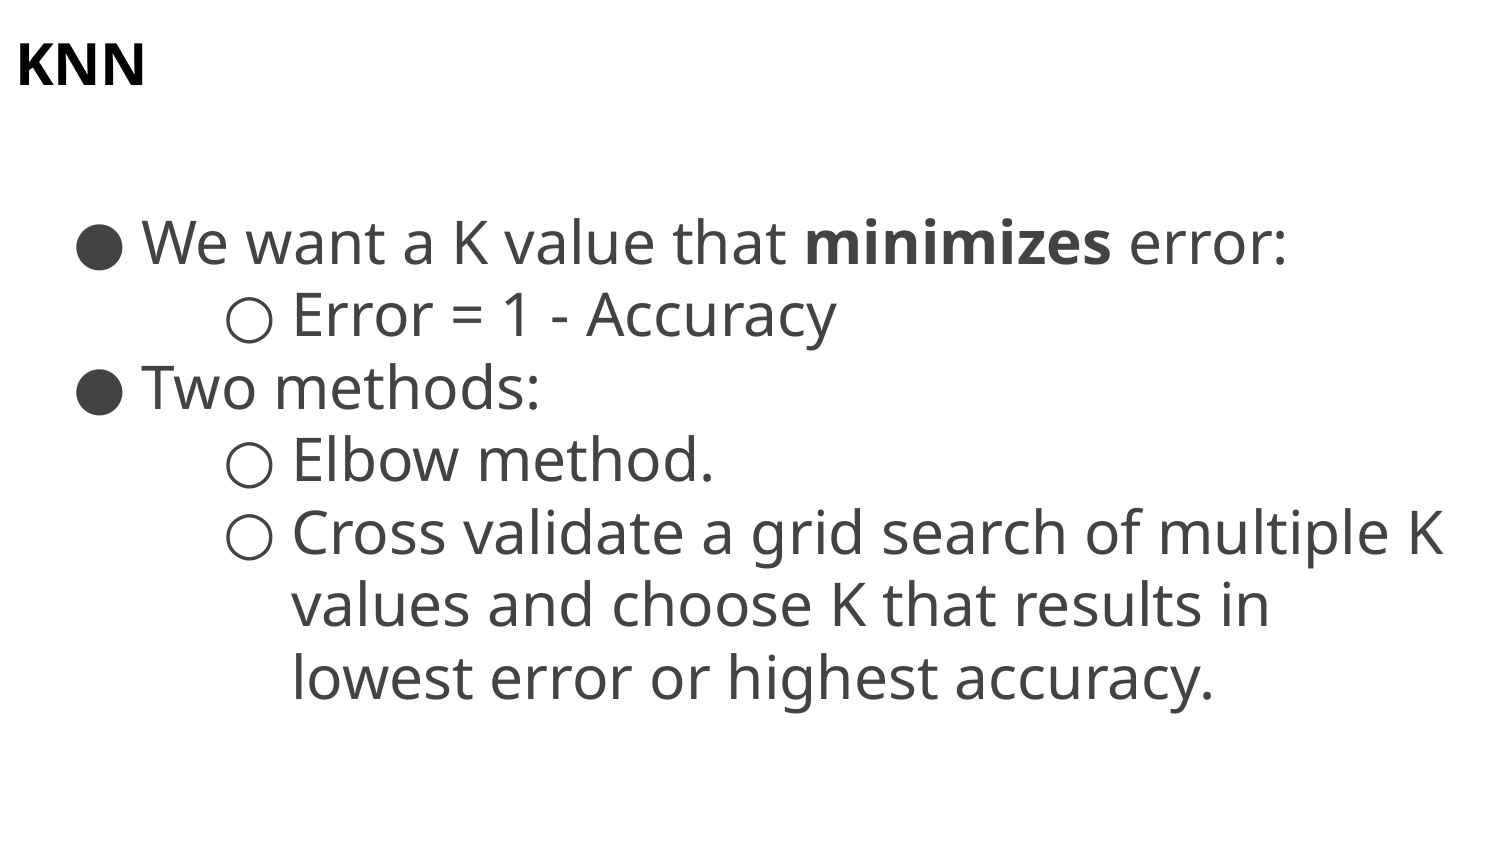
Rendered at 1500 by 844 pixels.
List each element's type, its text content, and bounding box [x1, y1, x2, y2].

list We want a K value that minimizes error: Error = 1 - Accuracy Two methods: Elbow method. Cross validate a grid search of multiple K values and choose K that results in lowest error or highest accuracy. [51, 189, 1476, 750]
title KNN [0, 12, 1278, 107]
